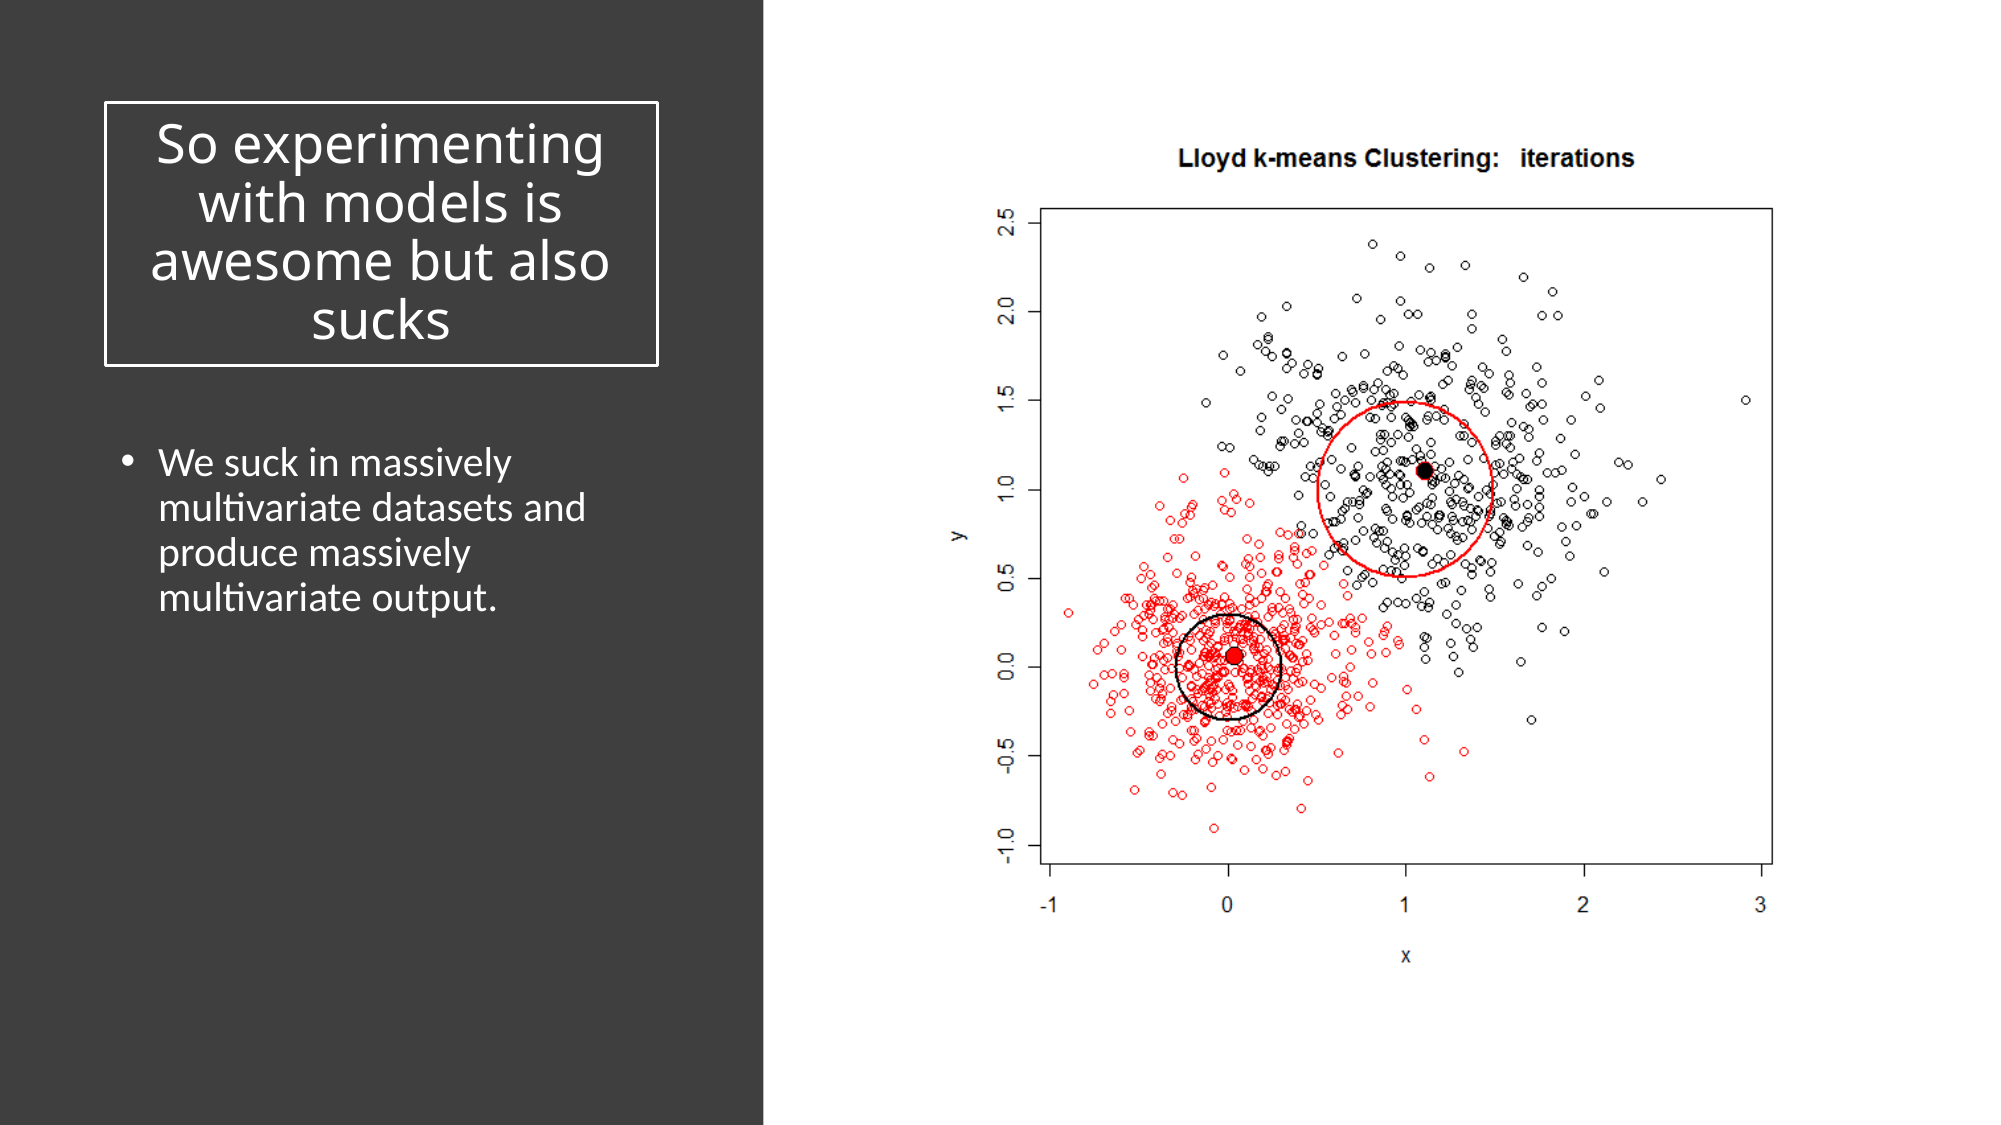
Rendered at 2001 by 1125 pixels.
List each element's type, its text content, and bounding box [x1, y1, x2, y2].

list We suck in massively multivariate datasets and produce massively multivariate output. [105, 432, 658, 994]
picture [937, 105, 1826, 993]
title So experimenting with models is awesome but also sucks [105, 102, 658, 366]
text_box [0, 0, 764, 1125]
